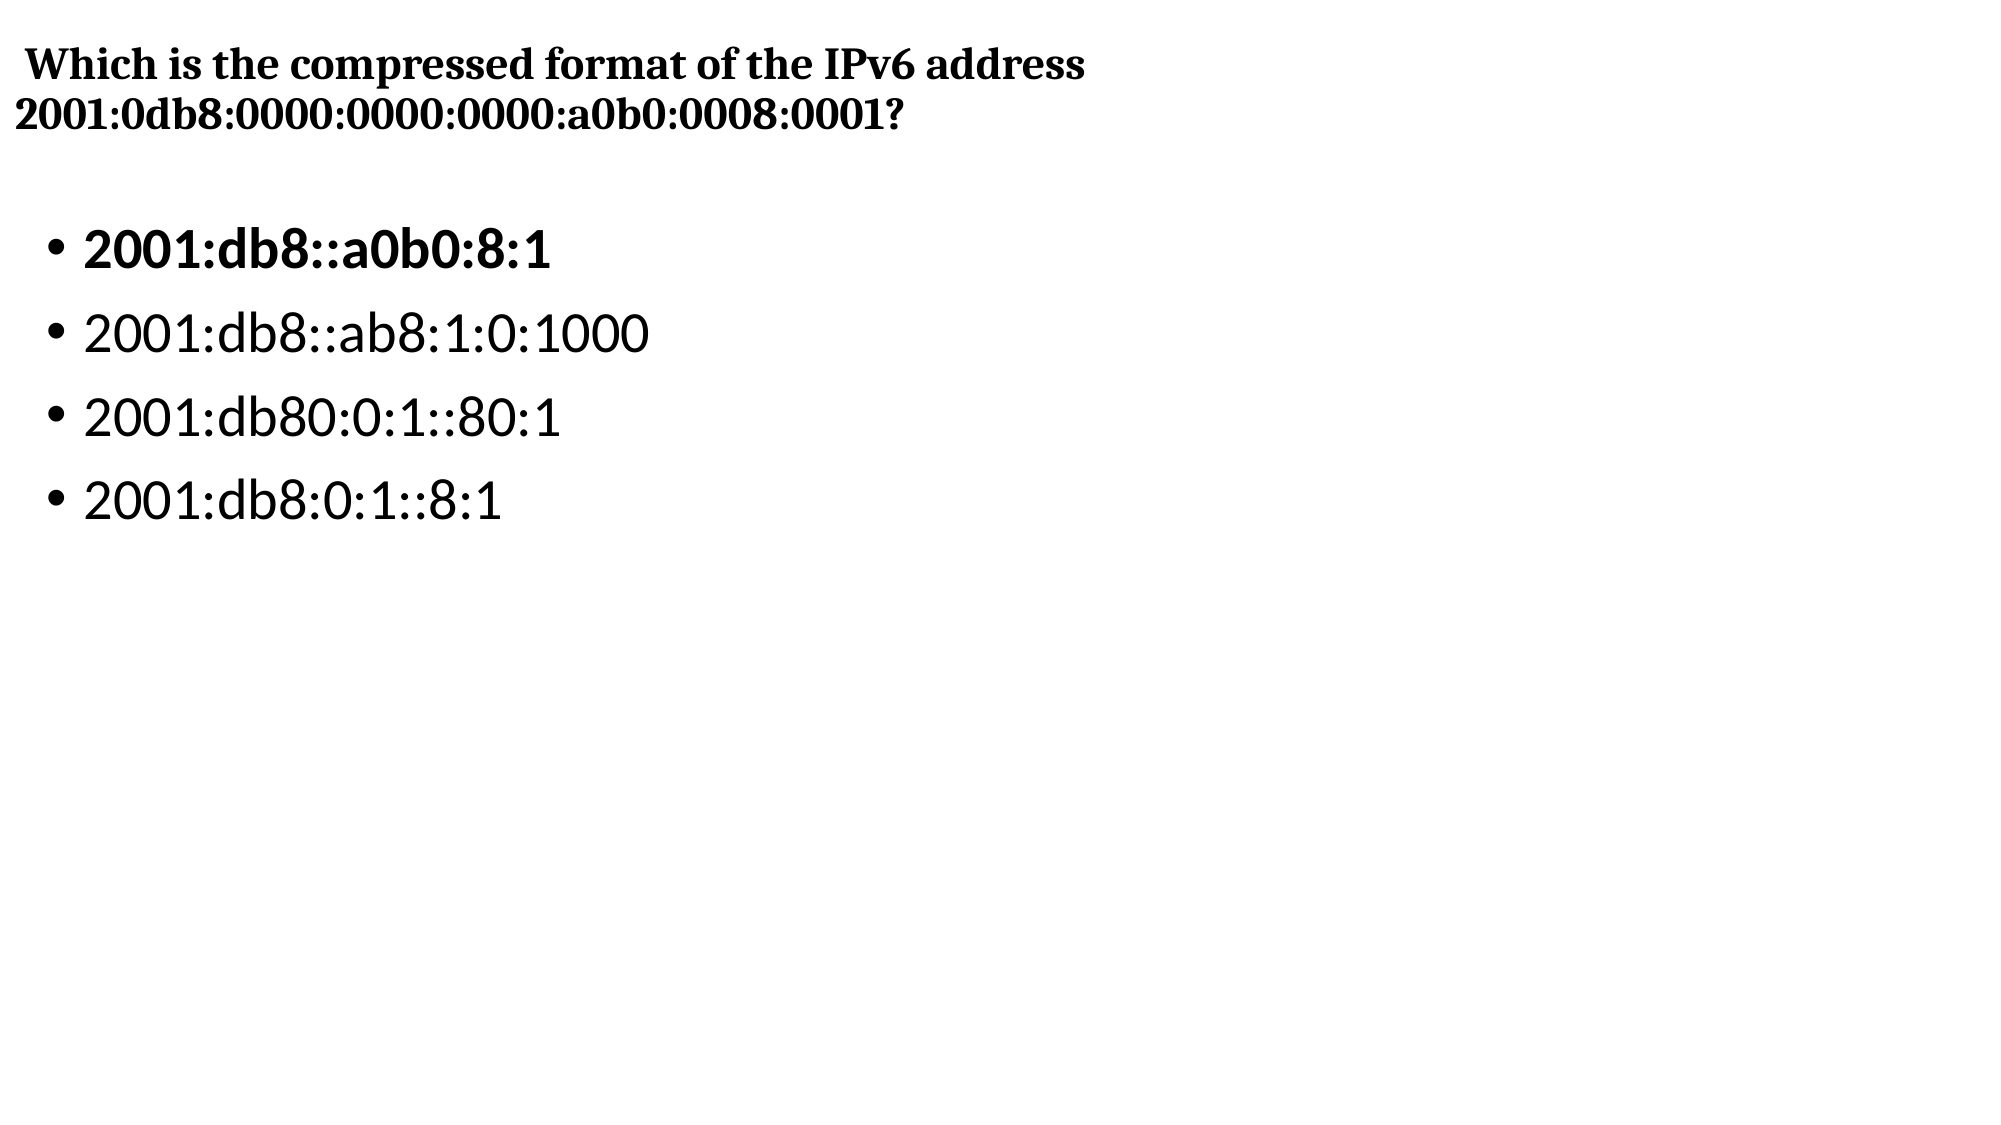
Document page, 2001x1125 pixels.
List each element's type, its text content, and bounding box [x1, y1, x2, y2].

title Which is the compressed format of the IPv6 address 2001:0db8:0000:0000:0000:a0b0:0008:0001? [0, 0, 2000, 180]
list 2001:db8::a0b0:8:1 2001:db8::ab8:1:0:1000 2001:db80:0:1::80:1 2001:db8:0:1::8:1 [31, 211, 1949, 651]
